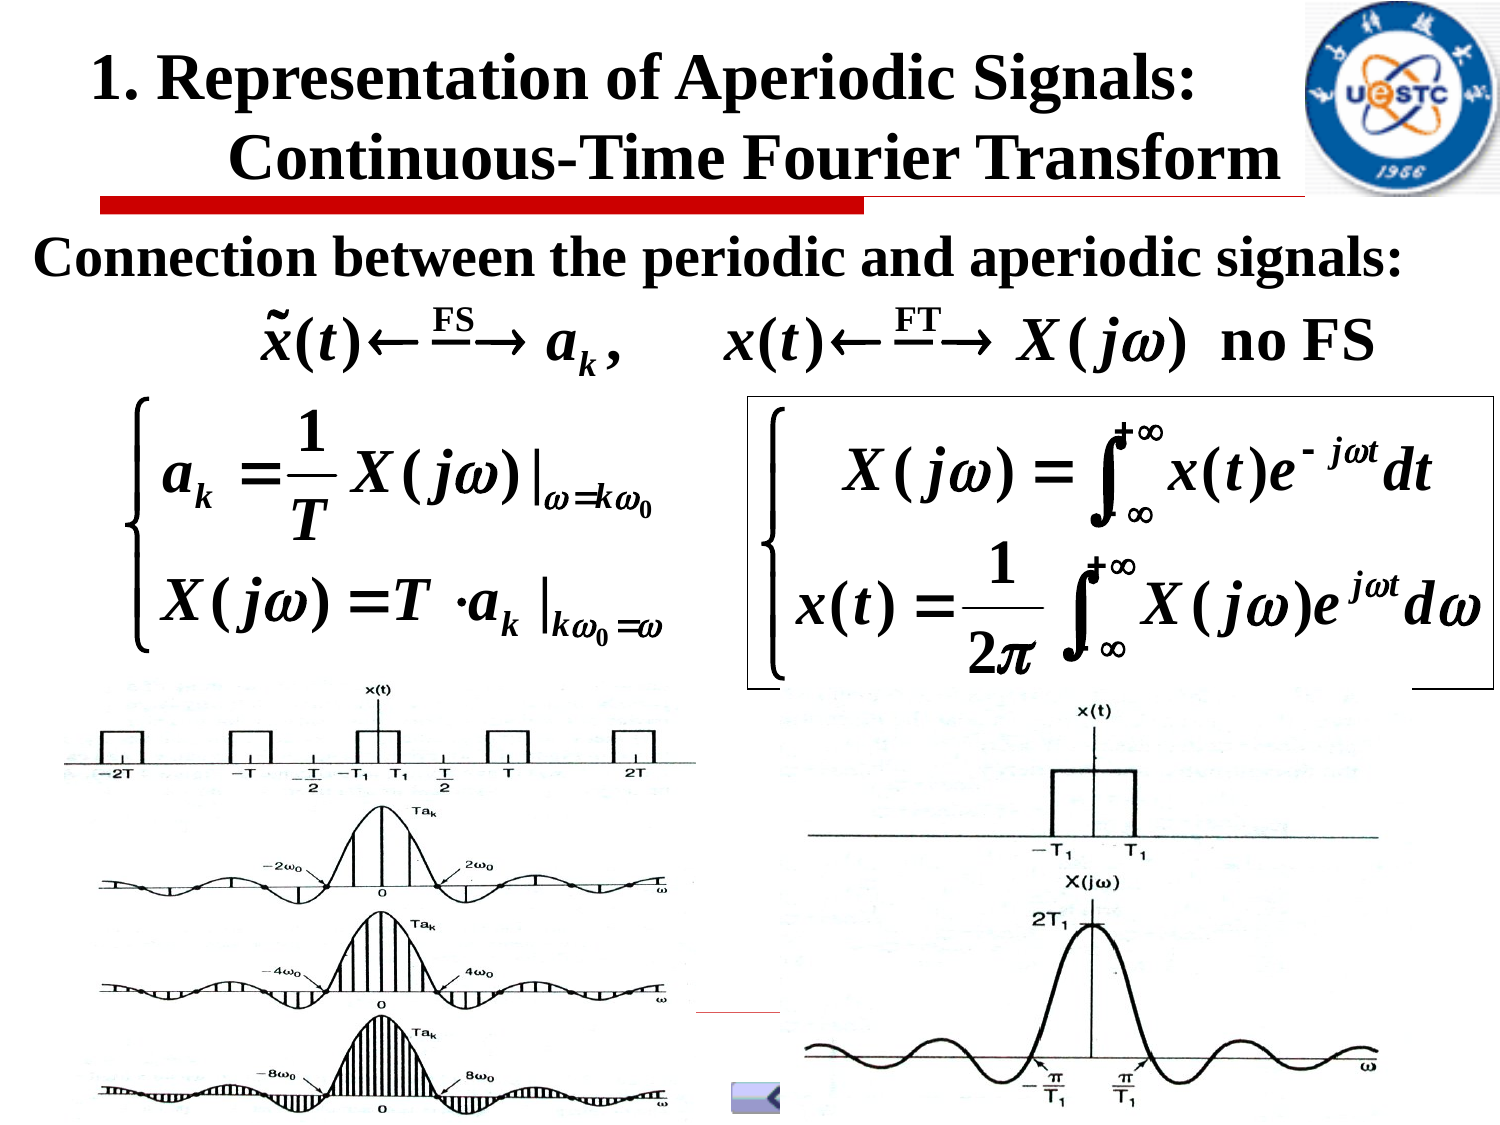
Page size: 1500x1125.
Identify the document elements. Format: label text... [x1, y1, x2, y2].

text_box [247, 292, 1389, 392]
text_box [748, 396, 1494, 689]
text_box Connection between the periodic and aperiodic signals: [17, 210, 1483, 386]
picture [731, 687, 1412, 1123]
text_box 1. Representation of Aperiodic Signals: Continuous-Time Fourier Transform [74, 19, 1438, 207]
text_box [111, 385, 681, 667]
picture [1305, 1, 1500, 197]
picture [64, 676, 696, 1123]
